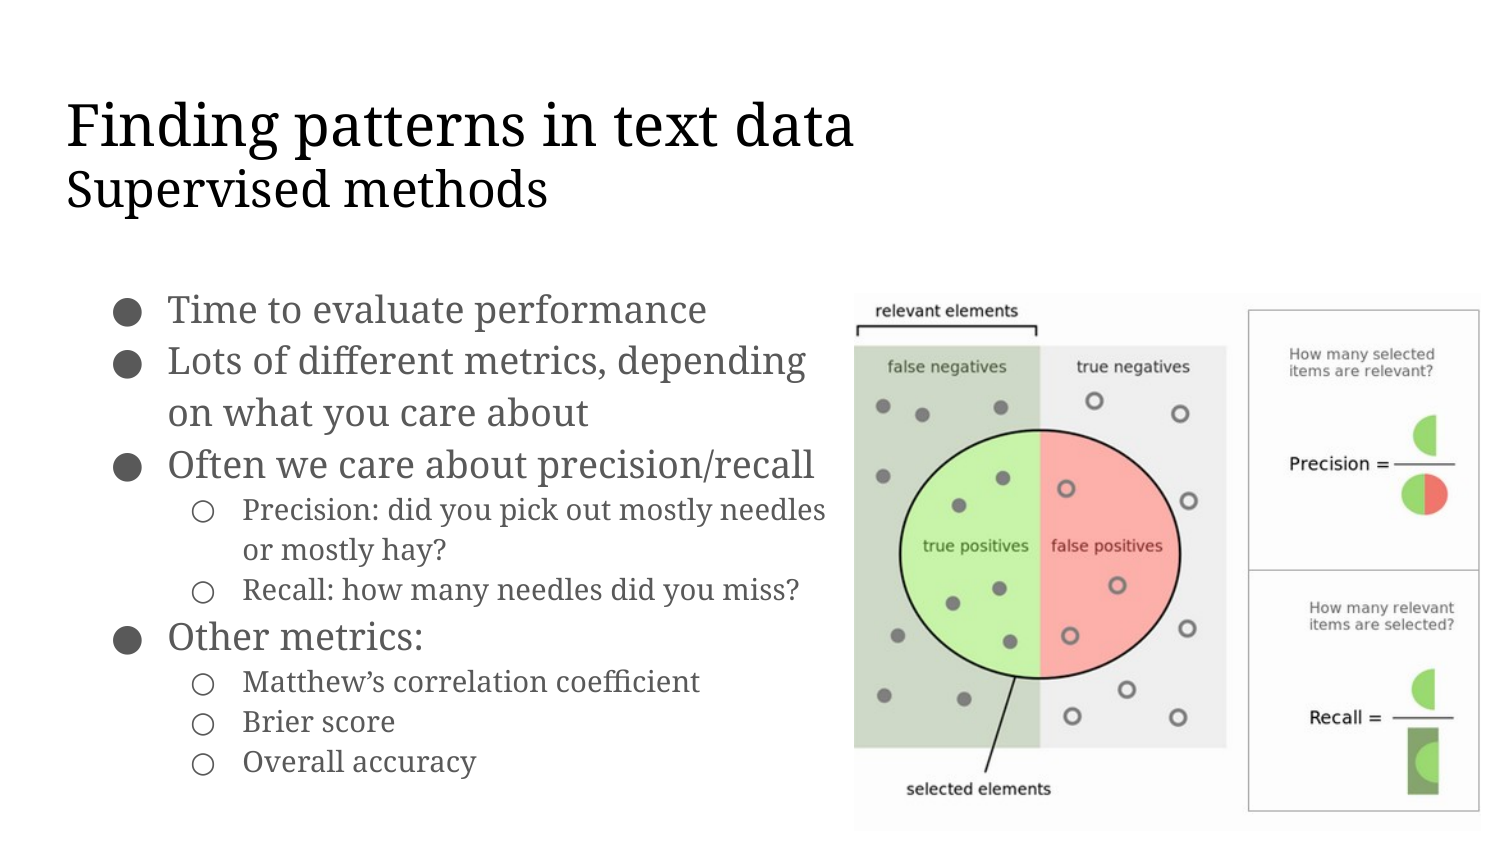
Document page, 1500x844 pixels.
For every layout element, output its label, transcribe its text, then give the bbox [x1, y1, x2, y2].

list Time to evaluate performance Lots of different metrics, depending on what you care about Often we care about precision/recall Precision: did you pick out mostly needles or mostly hay? Recall: how many needles did you miss? Other metrics: Matthew’s correlation coefficient Brier score Overall accuracy [77, 263, 849, 760]
picture [853, 293, 1481, 831]
title Finding patterns in text data Supervised methods [51, 72, 1449, 167]
